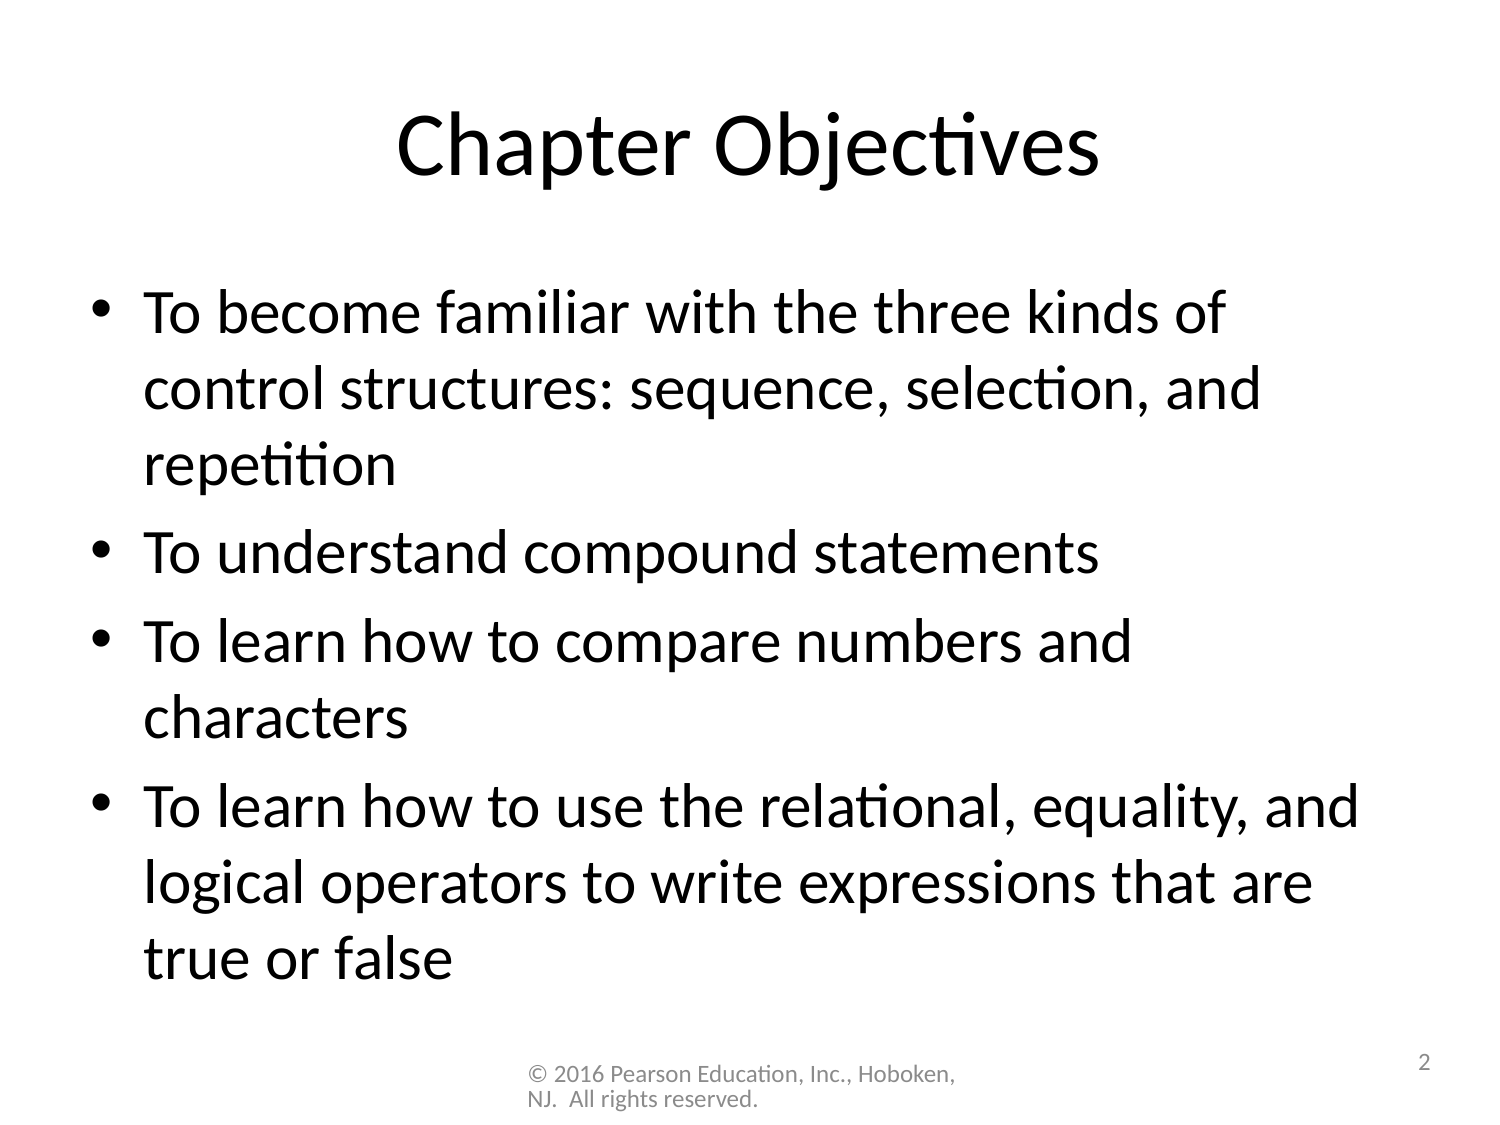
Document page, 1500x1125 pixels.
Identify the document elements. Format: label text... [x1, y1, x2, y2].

slide_number 2 [1095, 1030, 1446, 1091]
title Chapter Objectives [75, 45, 1425, 233]
list To become familiar with the three kinds of control structures: sequence, selection, and repetition To understand compound statements To learn how to compare numbers and characters To learn how to use the relational, equality, and logical operators to write expressions that are true or false [75, 262, 1425, 1005]
footer © 2016 Pearson Education, Inc., Hoboken, NJ. All rights reserved. [512, 1042, 988, 1103]
